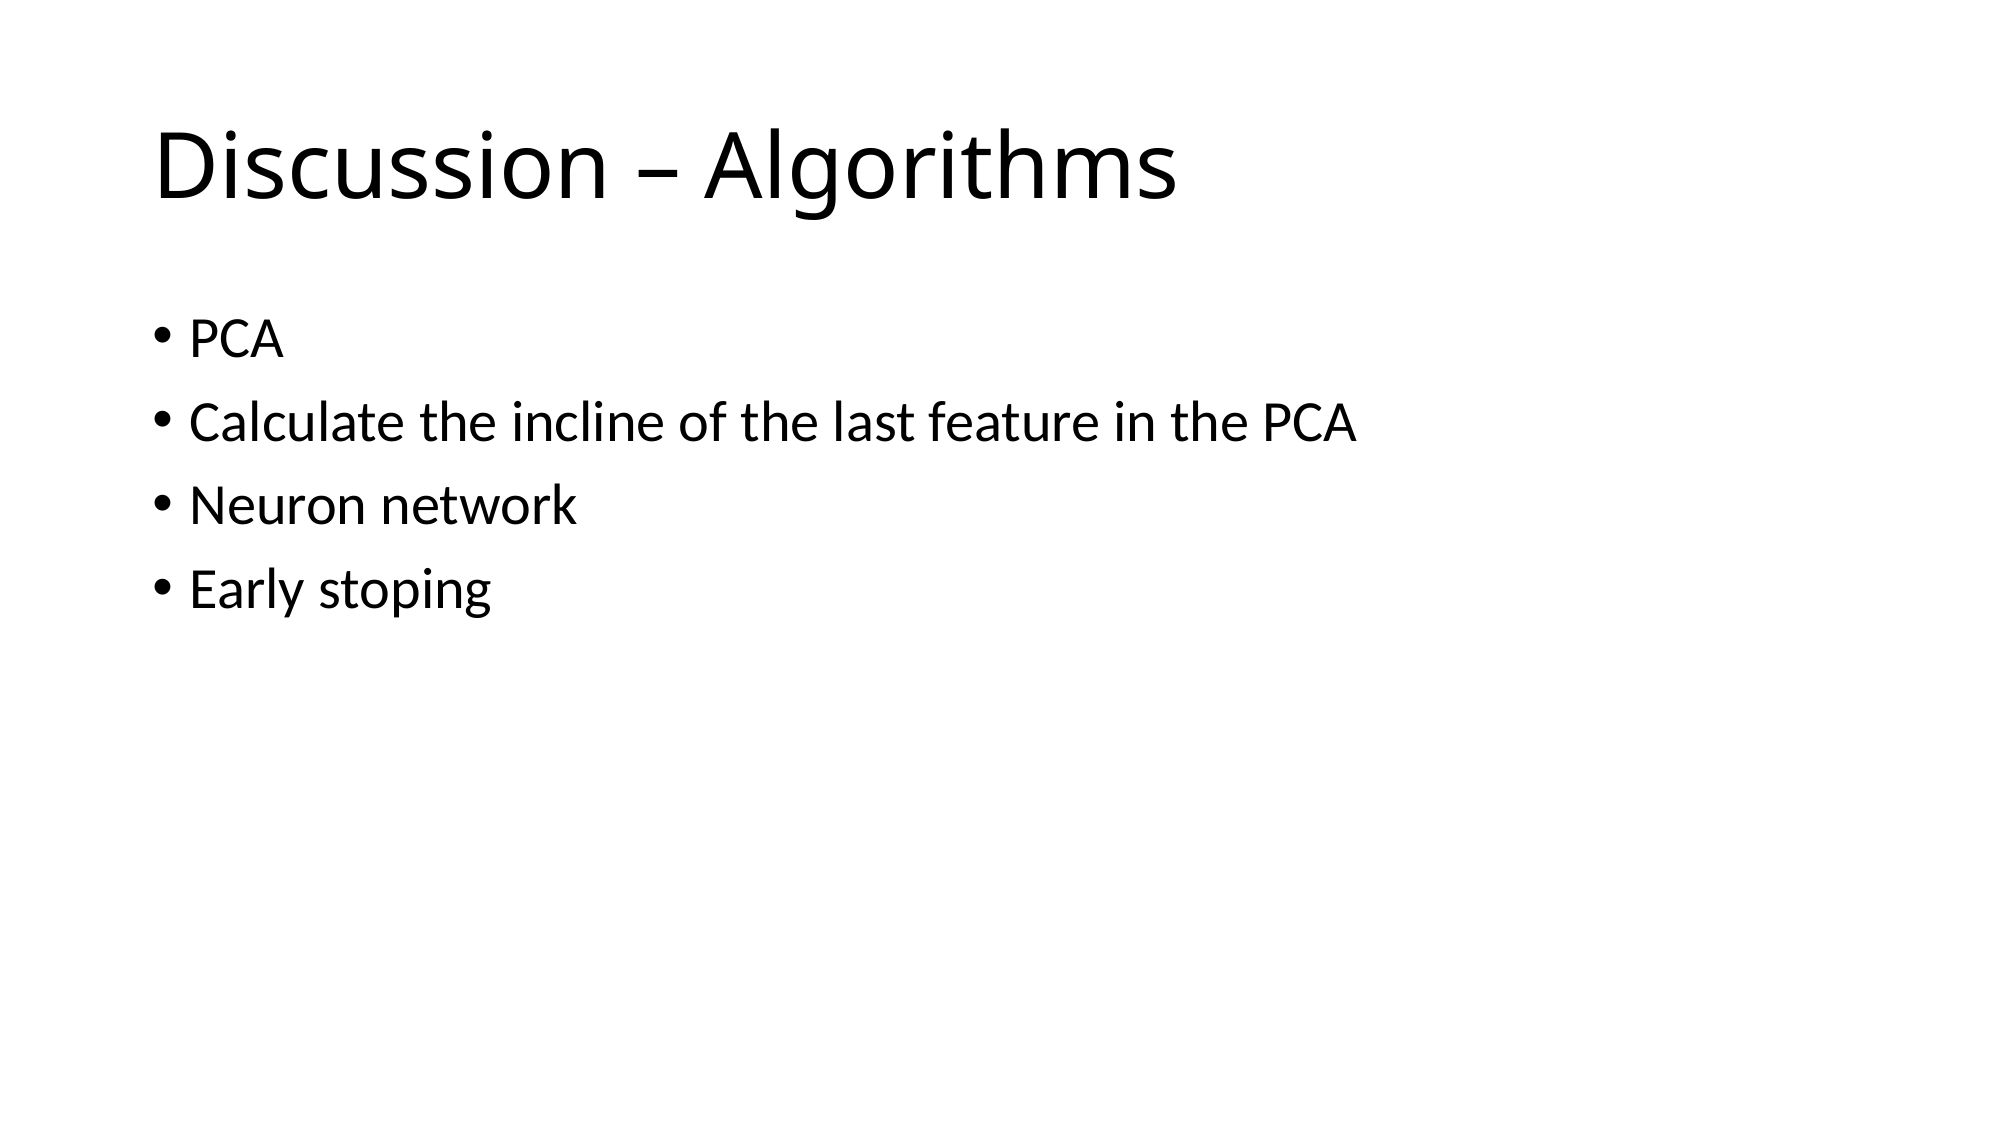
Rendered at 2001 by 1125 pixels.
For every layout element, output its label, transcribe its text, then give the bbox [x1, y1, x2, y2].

title Discussion – Algorithms [137, 59, 1863, 278]
list PCA Calculate the incline of the last feature in the PCA Neuron network Early stoping [137, 299, 1863, 1014]
